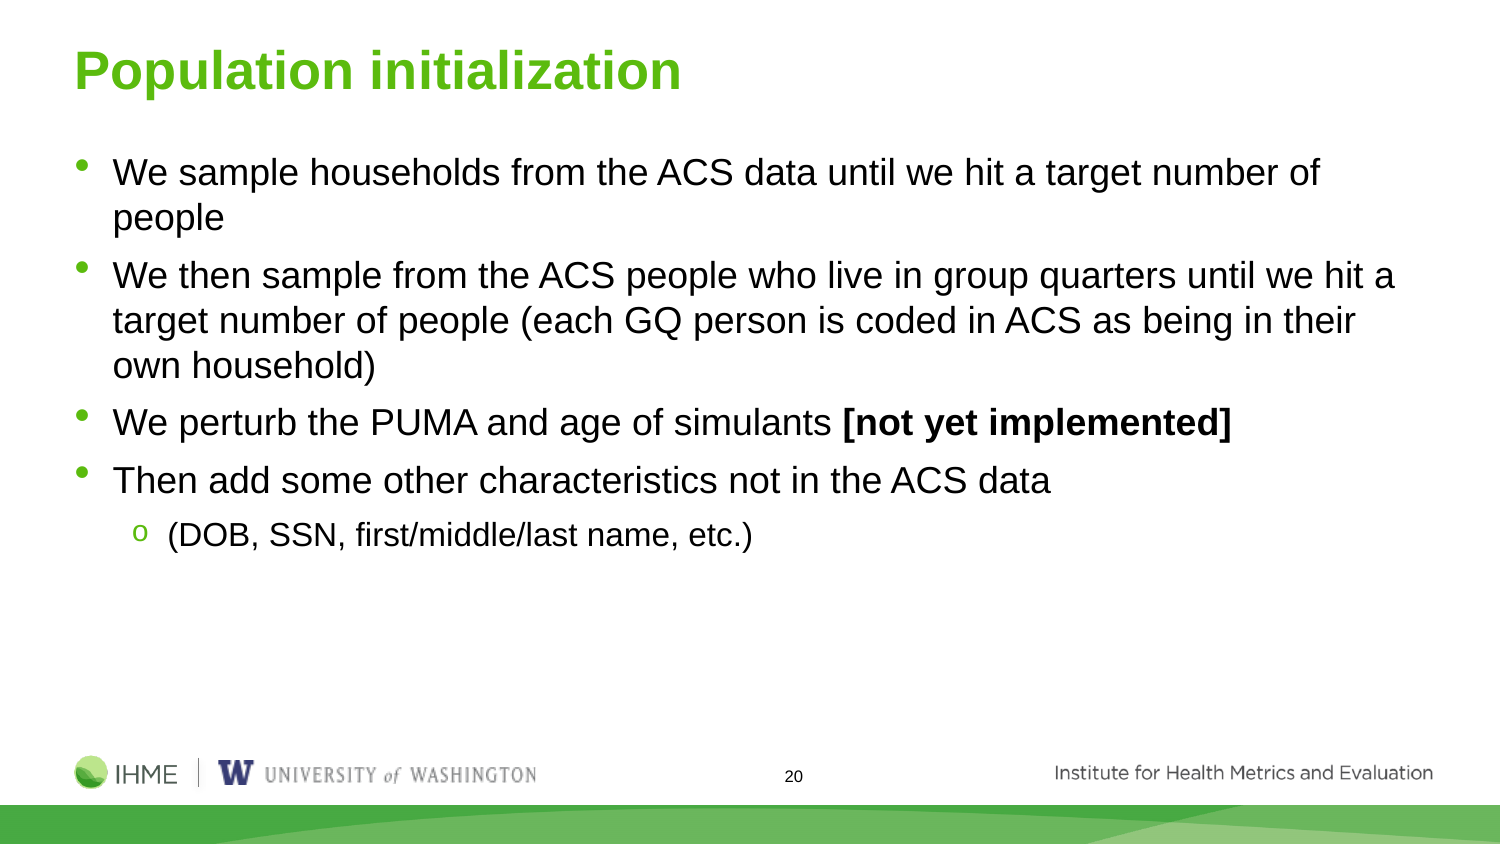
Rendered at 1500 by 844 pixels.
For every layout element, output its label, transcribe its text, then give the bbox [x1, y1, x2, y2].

slide_number 20 [768, 758, 820, 794]
picture [0, 805, 1500, 844]
picture [74, 755, 177, 789]
title Population initialization [59, 27, 1404, 109]
list We sample households from the ACS data until we hit a target number of people We then sample from the ACS people who live in group quarters until we hit a target number of people (each GQ person is coded in ACS as being in their own household) We perturb the PUMA and age of simulants [not yet implemented] Then add some other characteristics not in the ACS data (DOB, SSN, first/middle/last name, etc.) [59, 140, 1448, 685]
picture [1049, 759, 1437, 784]
